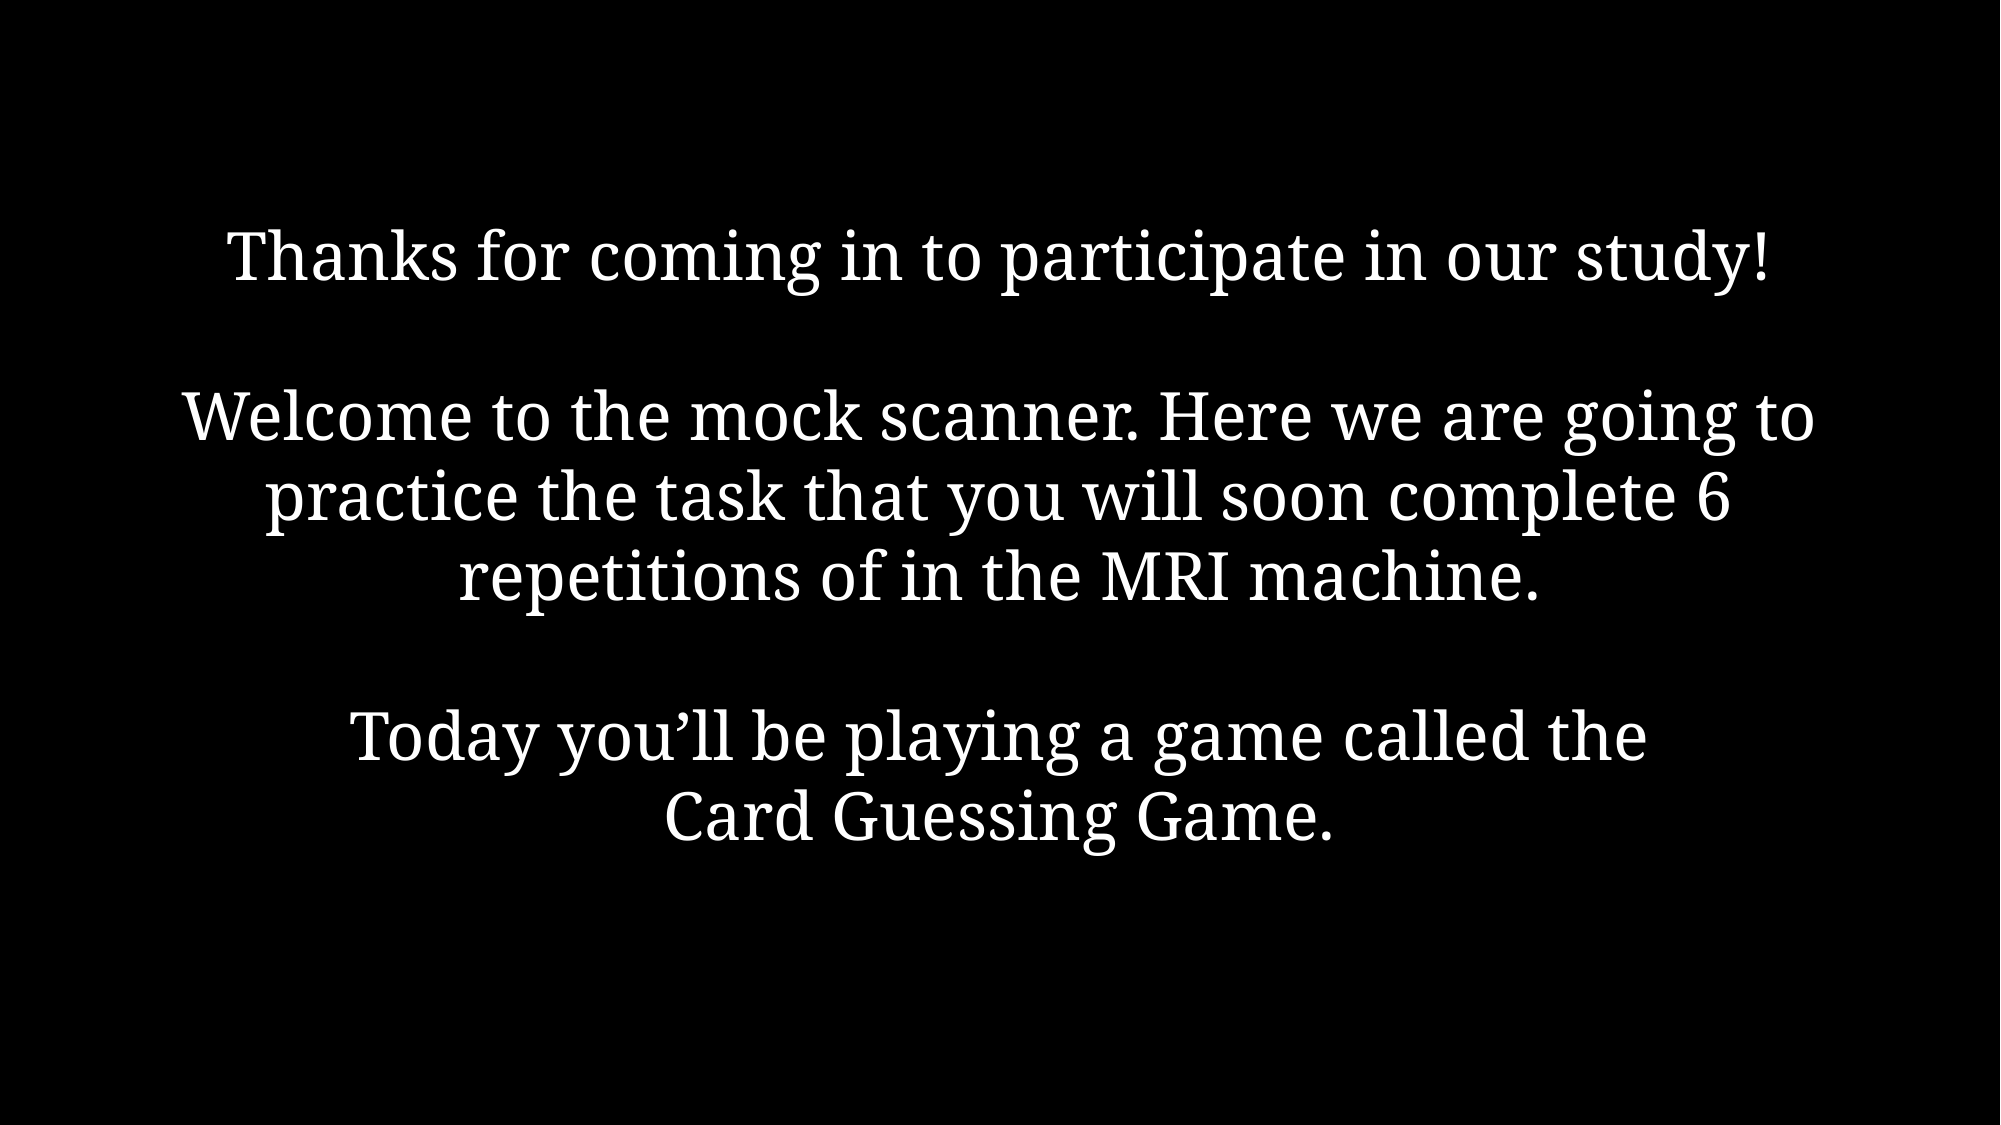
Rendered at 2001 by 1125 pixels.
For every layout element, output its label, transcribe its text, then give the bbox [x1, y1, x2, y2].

list Thanks for coming in to participate in our study! Welcome to the mock scanner. Here we are going to practice the task that you will soon complete 6 repetitions of in the MRI machine. Today you’ll be playing a game called the Card Guessing Game. [137, 206, 1863, 941]
